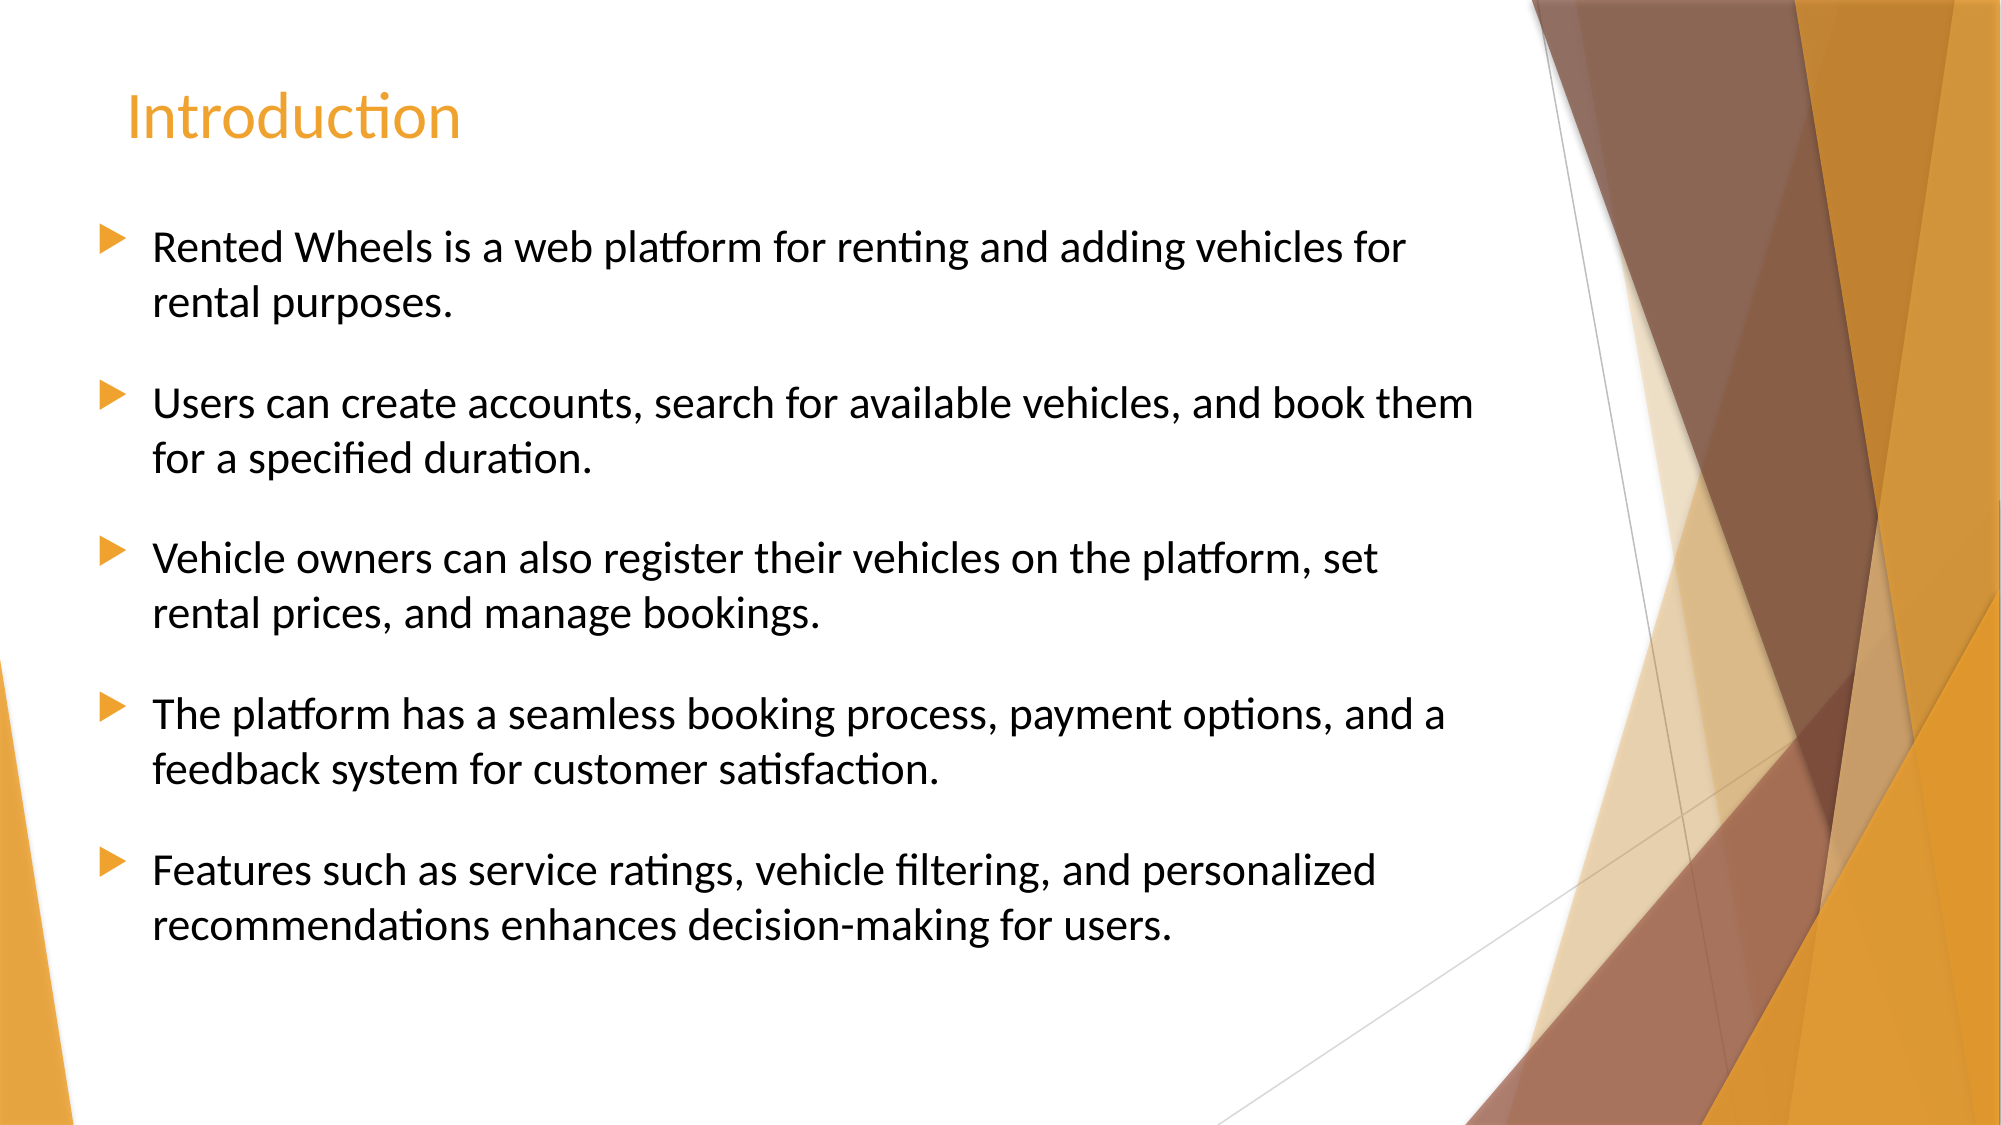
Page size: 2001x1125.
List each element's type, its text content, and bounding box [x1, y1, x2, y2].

title Introduction [111, 64, 1522, 154]
list Rented Wheels is a web platform for renting and adding vehicles for rental purposes. Users can create accounts, search for available vehicles, and book them for a specified duration. Vehicle owners can also register their vehicles on the platform, set rental prices, and manage bookings. The platform has a seamless booking process, payment options, and a feedback system for customer satisfaction. Features such as service ratings, vehicle filtering, and personalized recommendations enhances decision-making for users. [81, 133, 1505, 1125]
